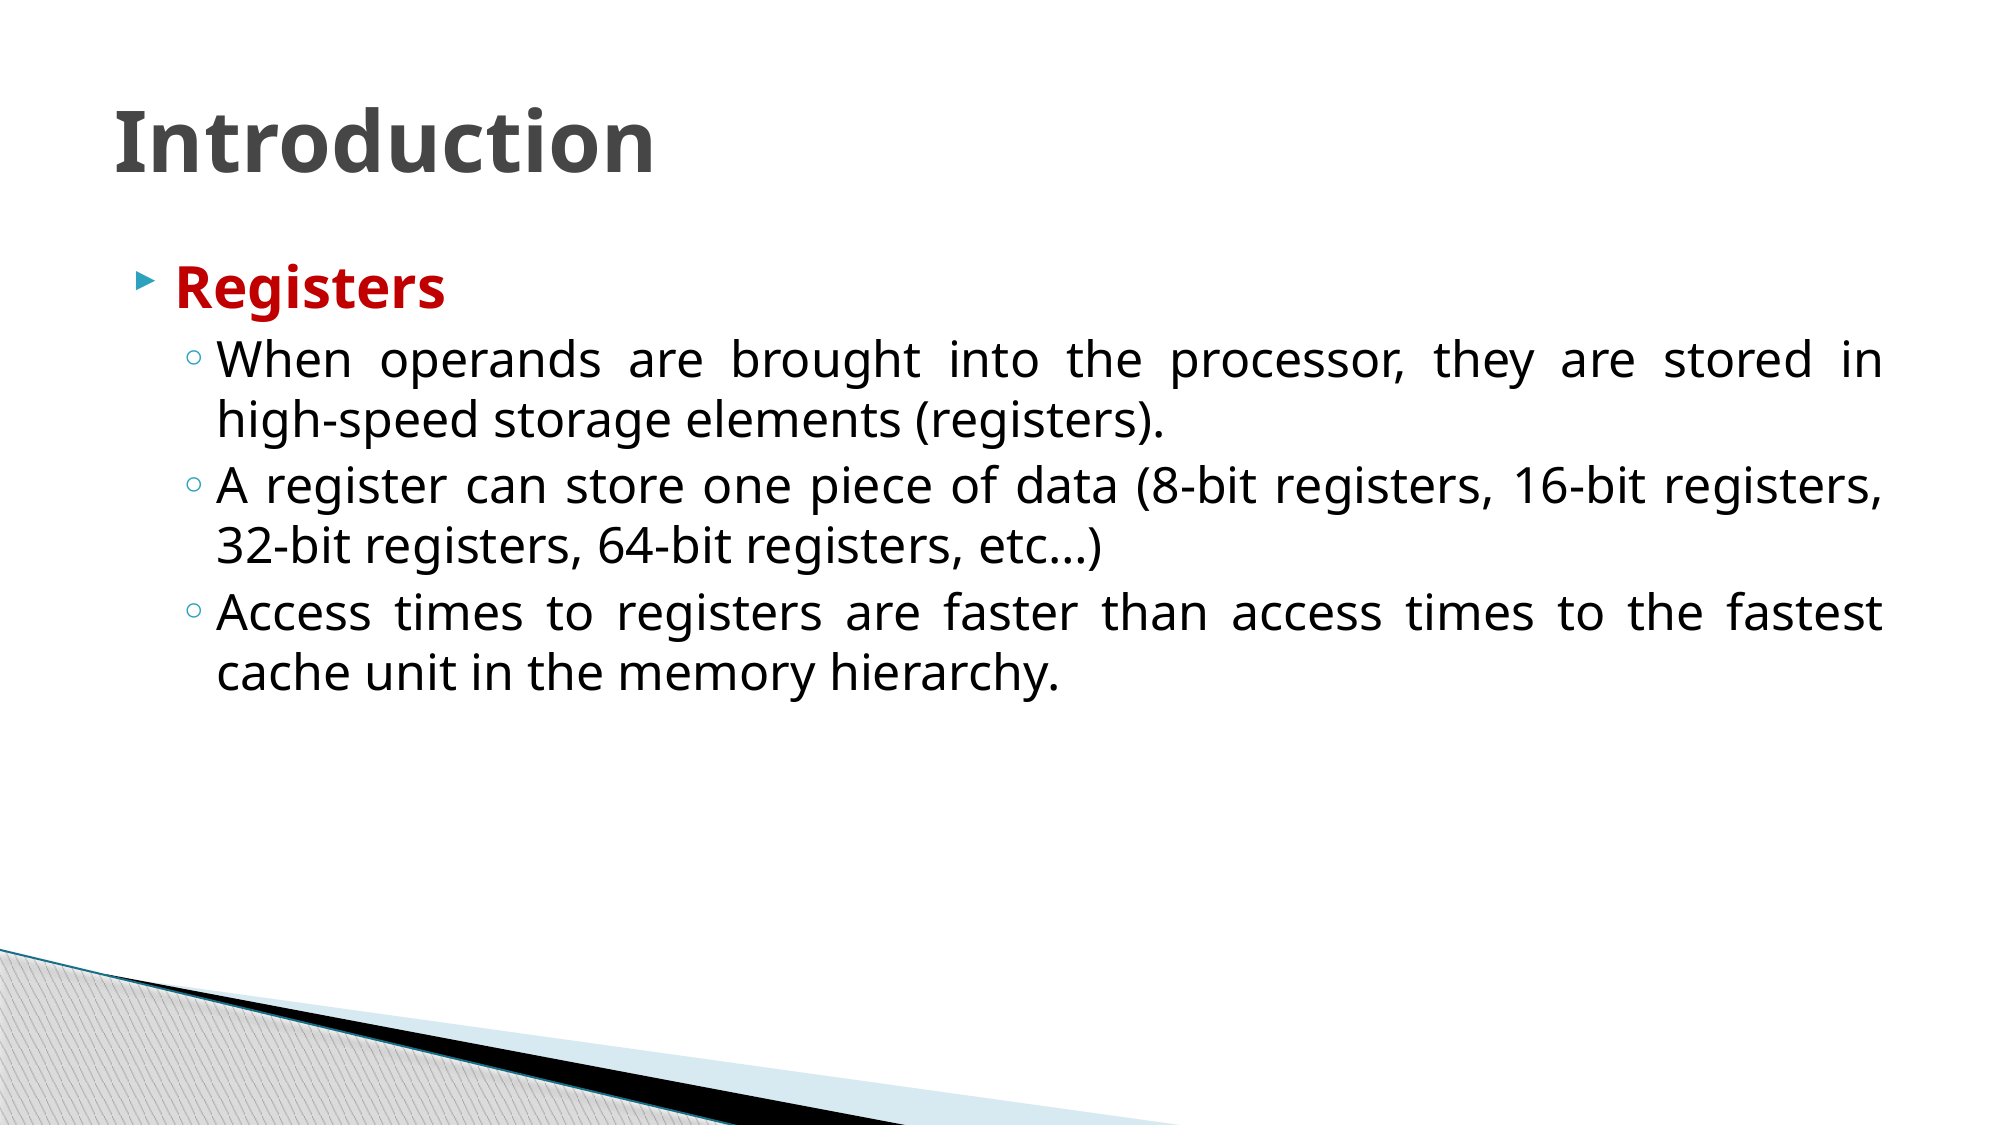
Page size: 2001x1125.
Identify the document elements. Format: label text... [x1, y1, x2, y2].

list Registers When operands are brought into the processor, they are stored in high-speed storage elements (registers). A register can store one piece of data (8-bit registers, 16-bit registers, 32-bit registers, 64-bit registers, etc…) Access times to registers are faster than access times to the fastest cache unit in the memory hierarchy. [99, 243, 1900, 986]
title Introduction [99, 45, 1900, 233]
